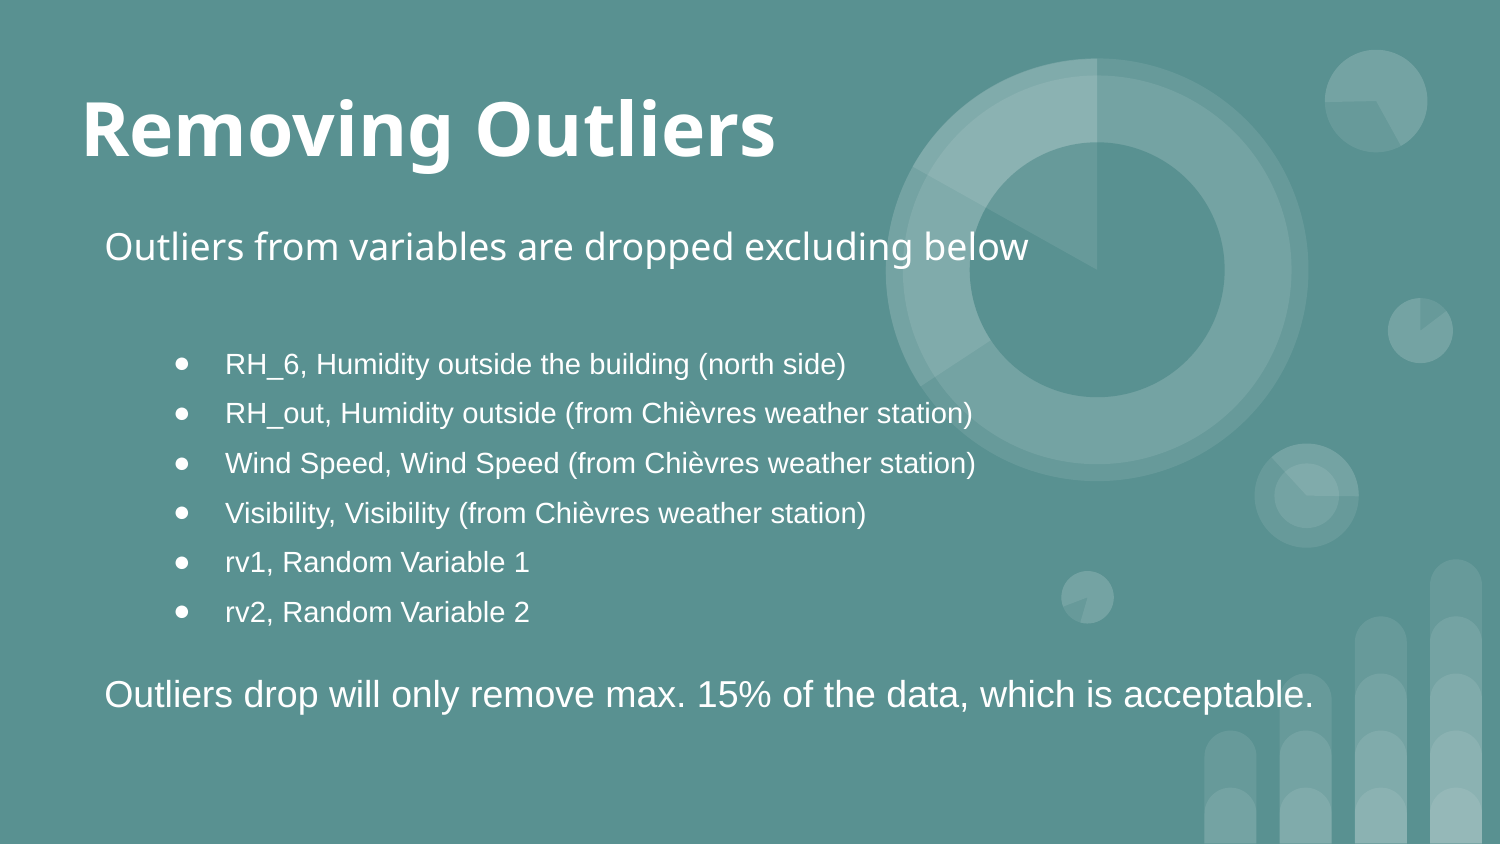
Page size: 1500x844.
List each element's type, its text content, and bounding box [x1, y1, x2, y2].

subtitle Outliers from variables are dropped excluding below RH_6, Humidity outside the building (north side) RH_out, Humidity outside (from Chièvres weather station) Wind Speed, Wind Speed (from Chièvres weather station) Visibility, Visibility (from Chièvres weather station) rv1, Random Variable 1 rv2, Random Variable 2 Outliers drop will only remove max. 15% of the data, which is acceptable. [89, 207, 1381, 704]
title Removing Outliers [65, 45, 1329, 208]
